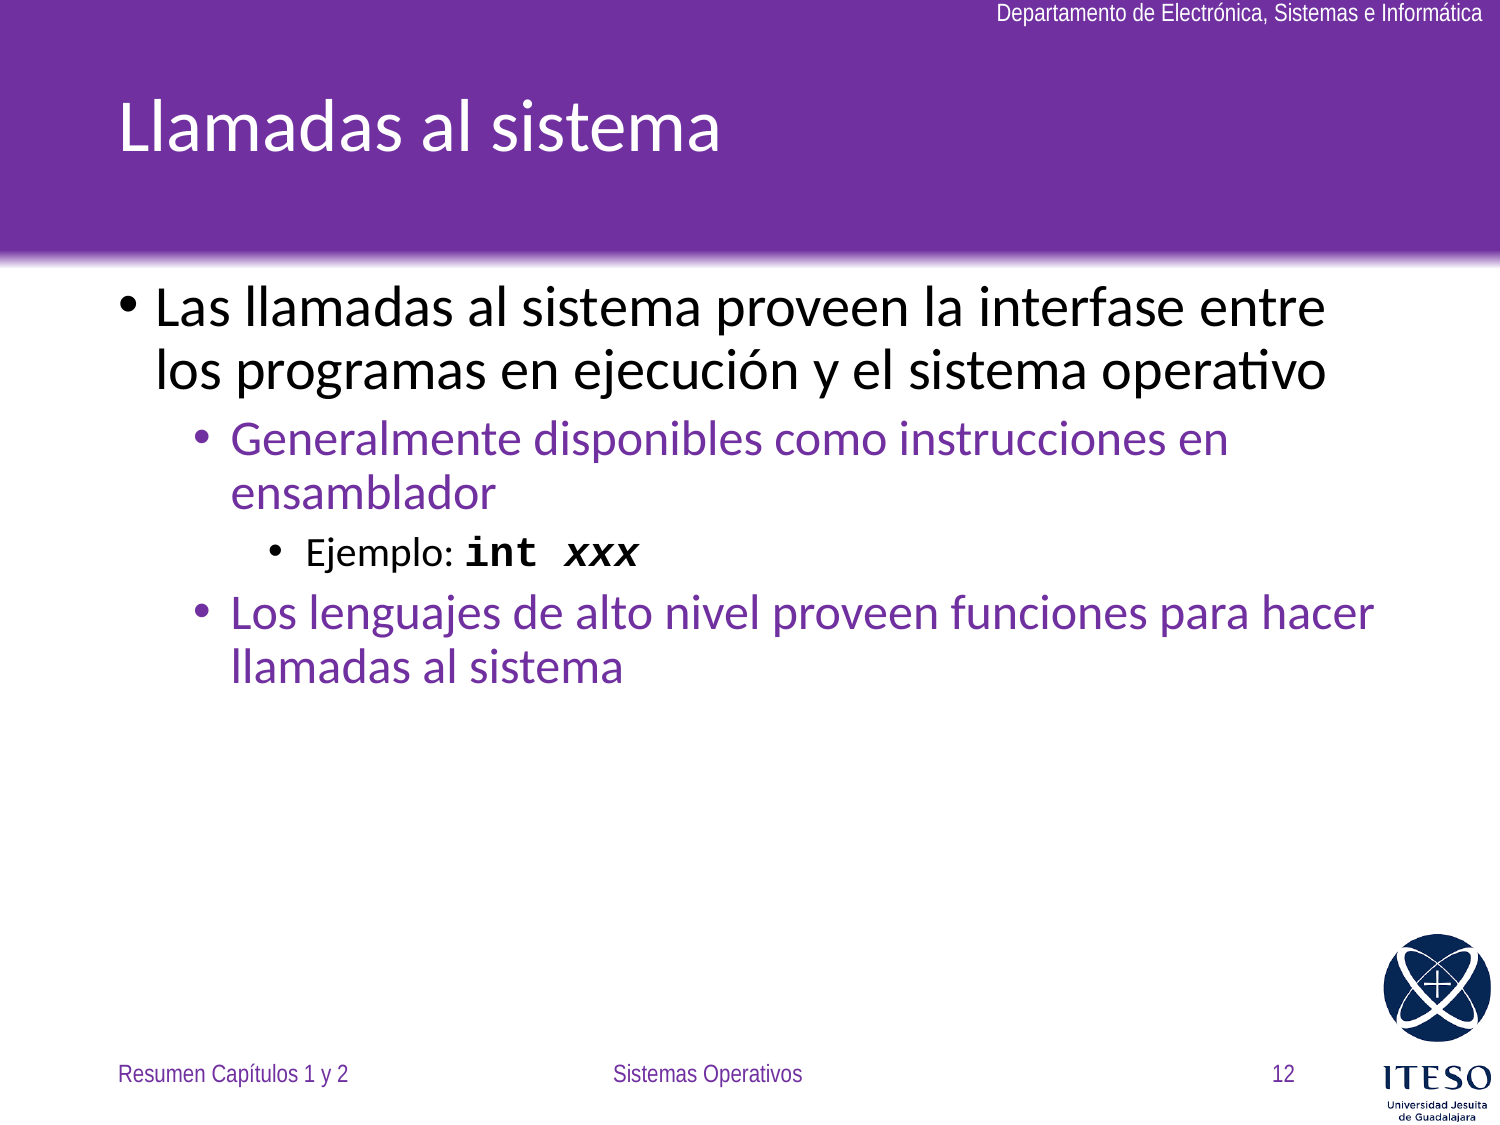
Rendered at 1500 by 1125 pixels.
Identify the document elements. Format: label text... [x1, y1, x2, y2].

slide_number Resumen Capítulos 1 y 2 [103, 1042, 441, 1103]
list Las llamadas al sistema proveen la interfase entre los programas en ejecución y el sistema operativo Generalmente disponibles como instrucciones en ensamblador Ejemplo: int xxx Los lenguajes de alto nivel proveen funciones para hacer llamadas al sistema [103, 268, 1397, 1014]
slide_number 12 [972, 1042, 1310, 1103]
footer Sistemas Operativos [454, 1042, 962, 1103]
picture [1383, 934, 1491, 1122]
title Llamadas al sistema [103, 23, 1397, 232]
